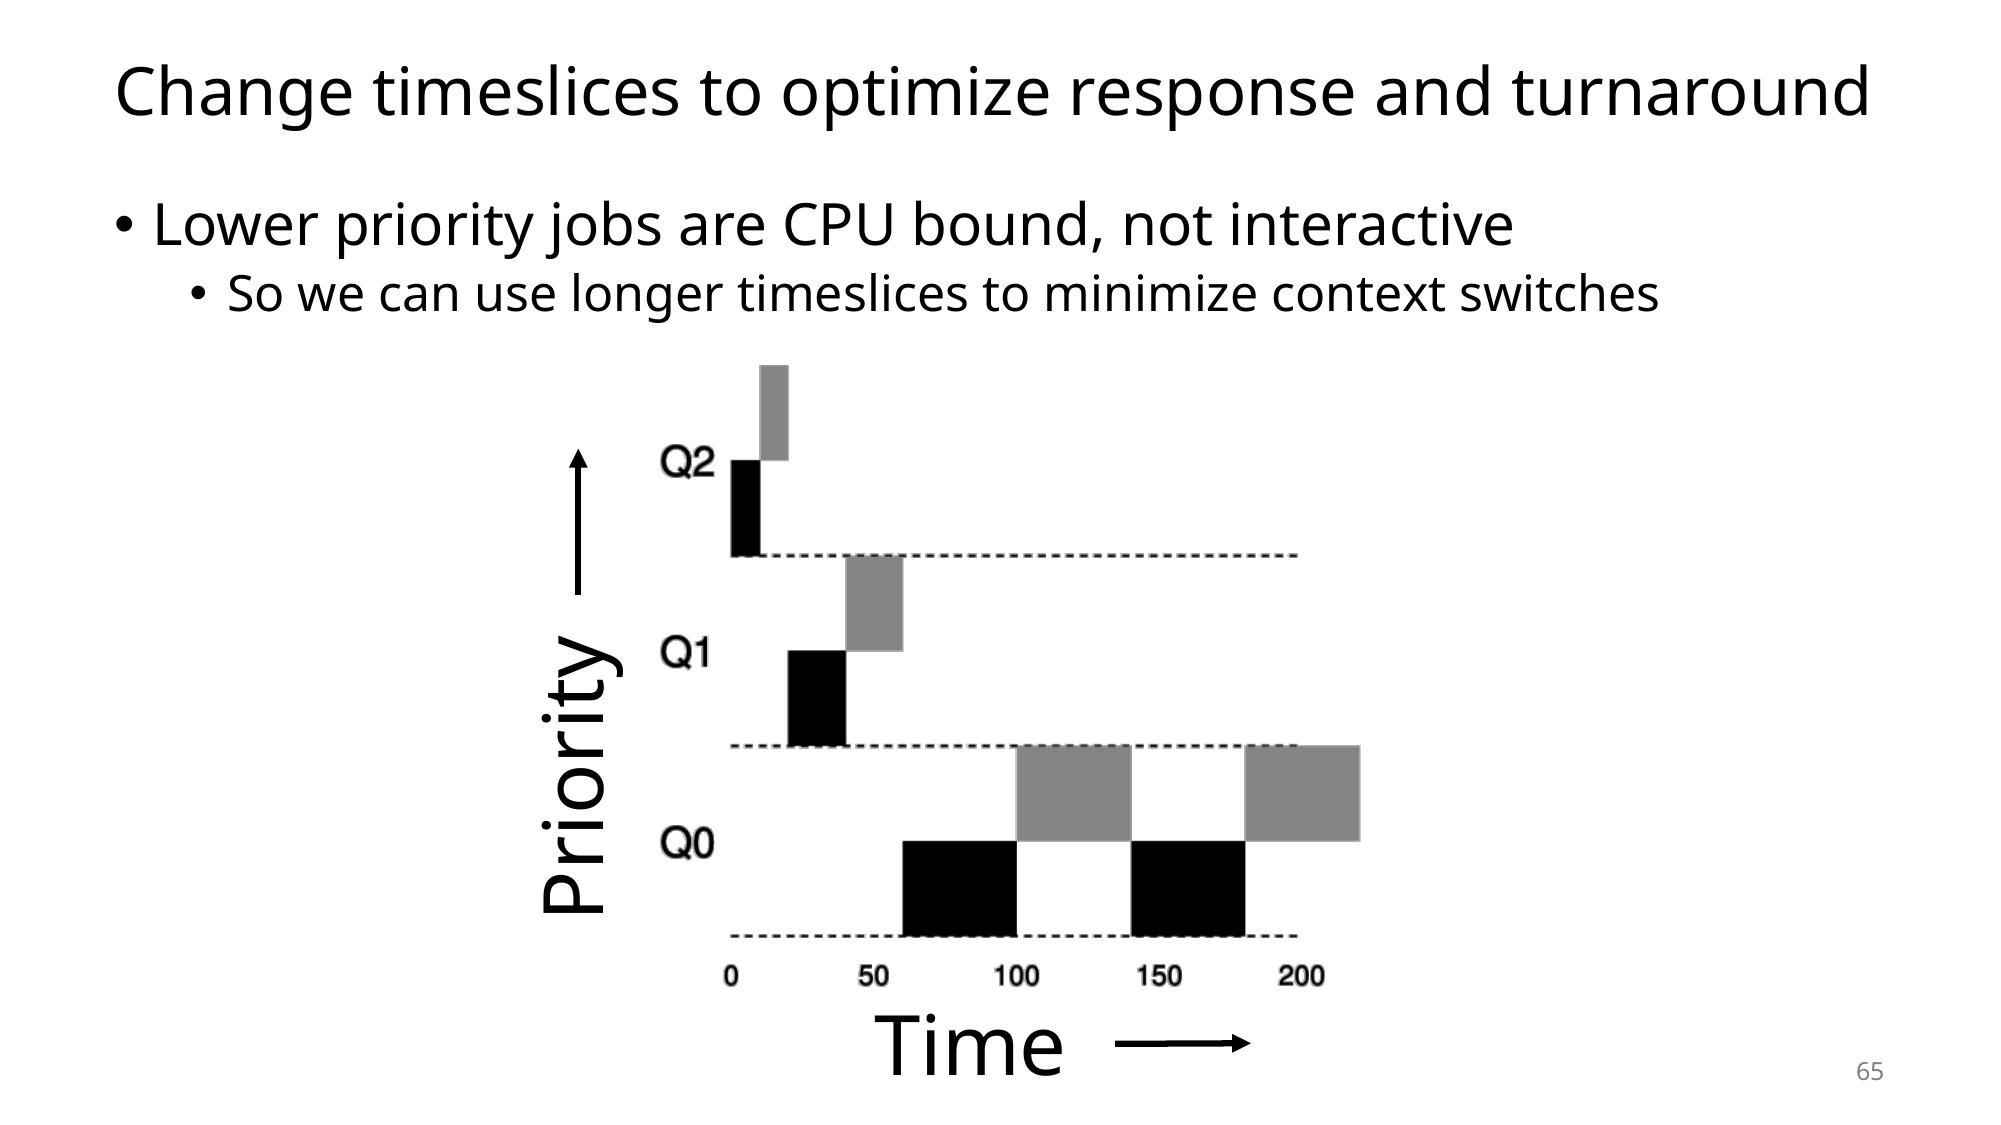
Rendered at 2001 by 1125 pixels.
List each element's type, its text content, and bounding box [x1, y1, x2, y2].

picture [512, 343, 1455, 1013]
title Change timeslices to optimize response and turnaround [99, 37, 1900, 150]
slide_number 65 [1749, 1042, 1900, 1103]
text_box Time [705, 1013, 1237, 1100]
list Lower priority jobs are CPU bound, not interactive So we can use longer timeslices to minimize context switches [99, 187, 1900, 1013]
